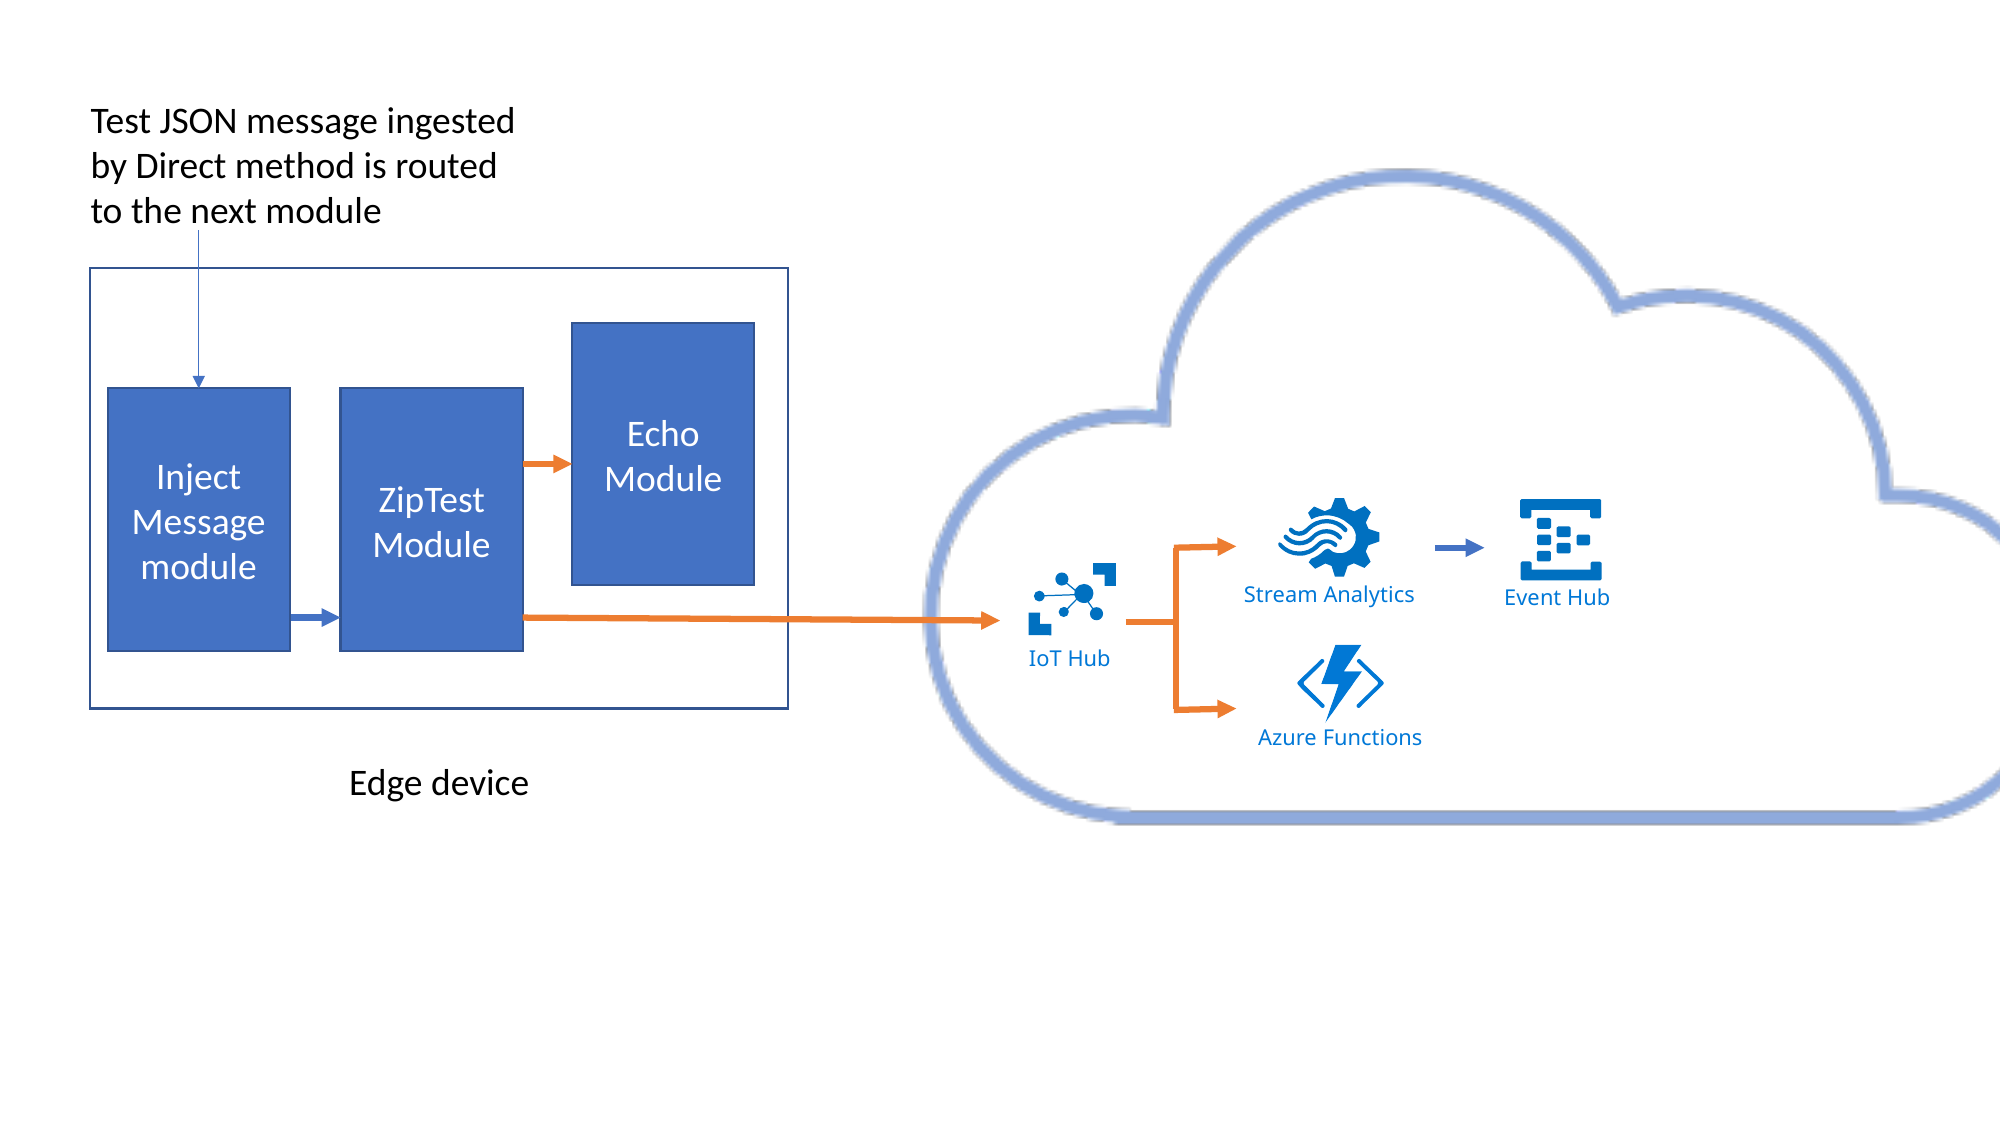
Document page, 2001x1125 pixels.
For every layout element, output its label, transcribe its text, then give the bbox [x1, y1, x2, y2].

text_box ZipTest Module [339, 387, 524, 652]
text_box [522, 617, 1000, 621]
text_box Edge device [89, 267, 789, 710]
text_box Inject Message module [107, 387, 291, 652]
text_box Echo Module [571, 322, 755, 586]
picture [854, 0, 2000, 1125]
text_box Test JSON message ingested by Direct method is routed to the next module [75, 88, 538, 239]
